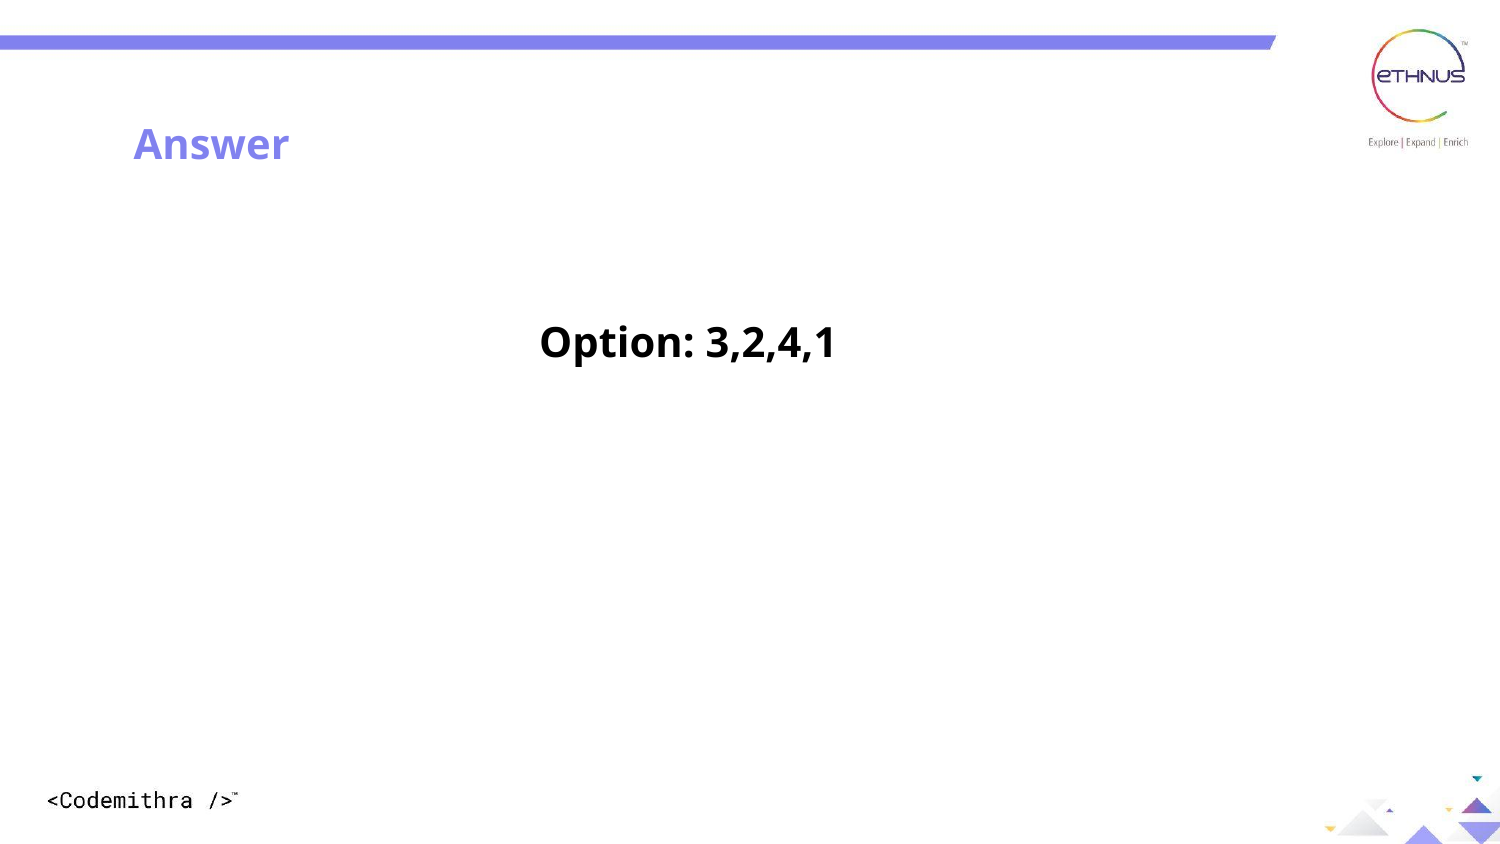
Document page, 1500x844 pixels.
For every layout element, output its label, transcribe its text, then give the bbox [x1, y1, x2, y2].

text_box Option: 3,2,4,1 [524, 300, 1500, 431]
picture [0, 1, 1500, 844]
text_box Answer [118, 103, 611, 184]
